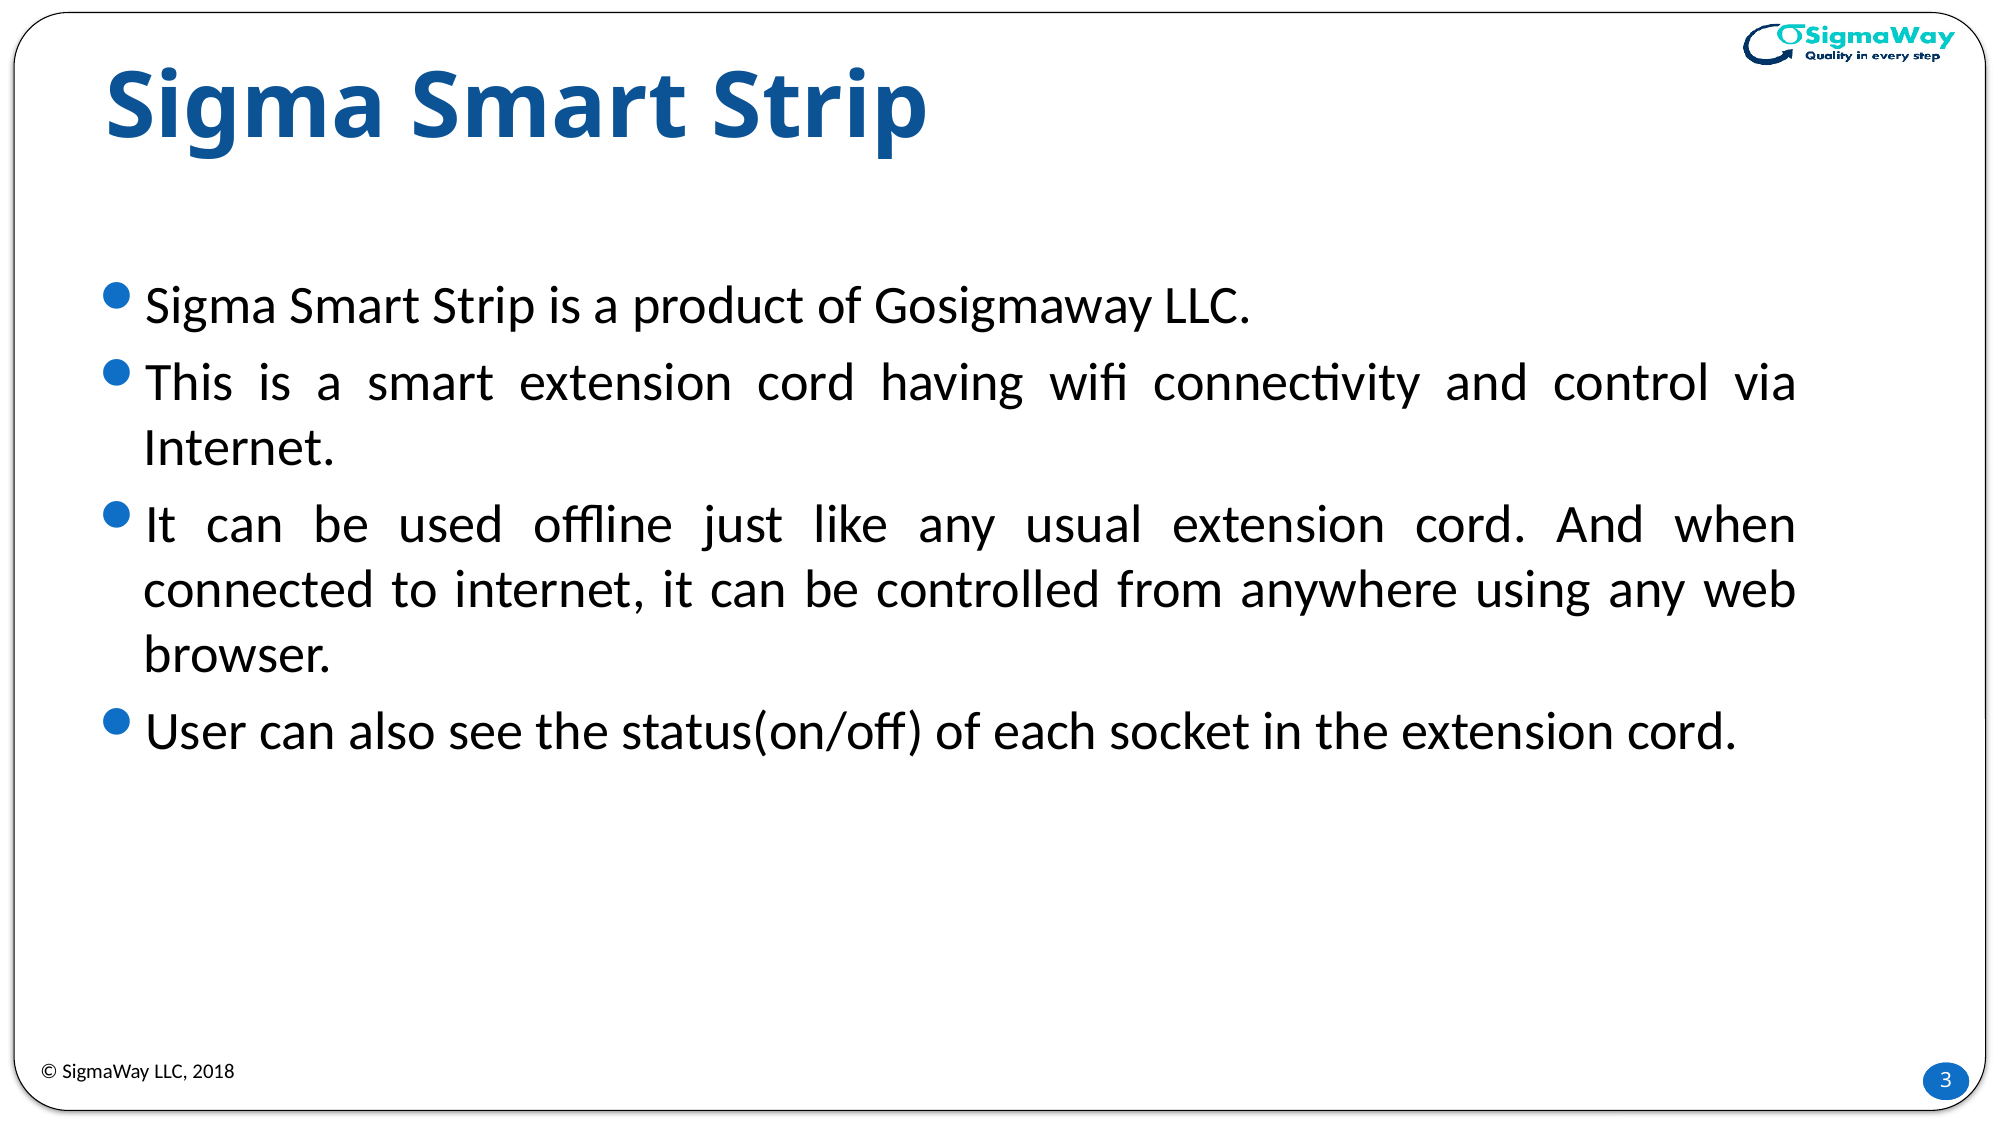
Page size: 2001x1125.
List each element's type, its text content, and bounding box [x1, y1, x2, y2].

footer © SigmaWay LLC, 2018 [25, 1050, 893, 1125]
list Sigma Smart Strip is a product of Gosigmaway LLC. This is a smart extension cord having wifi connectivity and control via Internet. It can be used offline just like any usual extension cord. And when connected to internet, it can be controlled from anywhere using any web browser. User can also see the status(on/off) of each socket in the extension cord. [84, 261, 1816, 1012]
picture [1740, 19, 1956, 68]
title Sigma Smart Strip [90, 78, 1791, 171]
